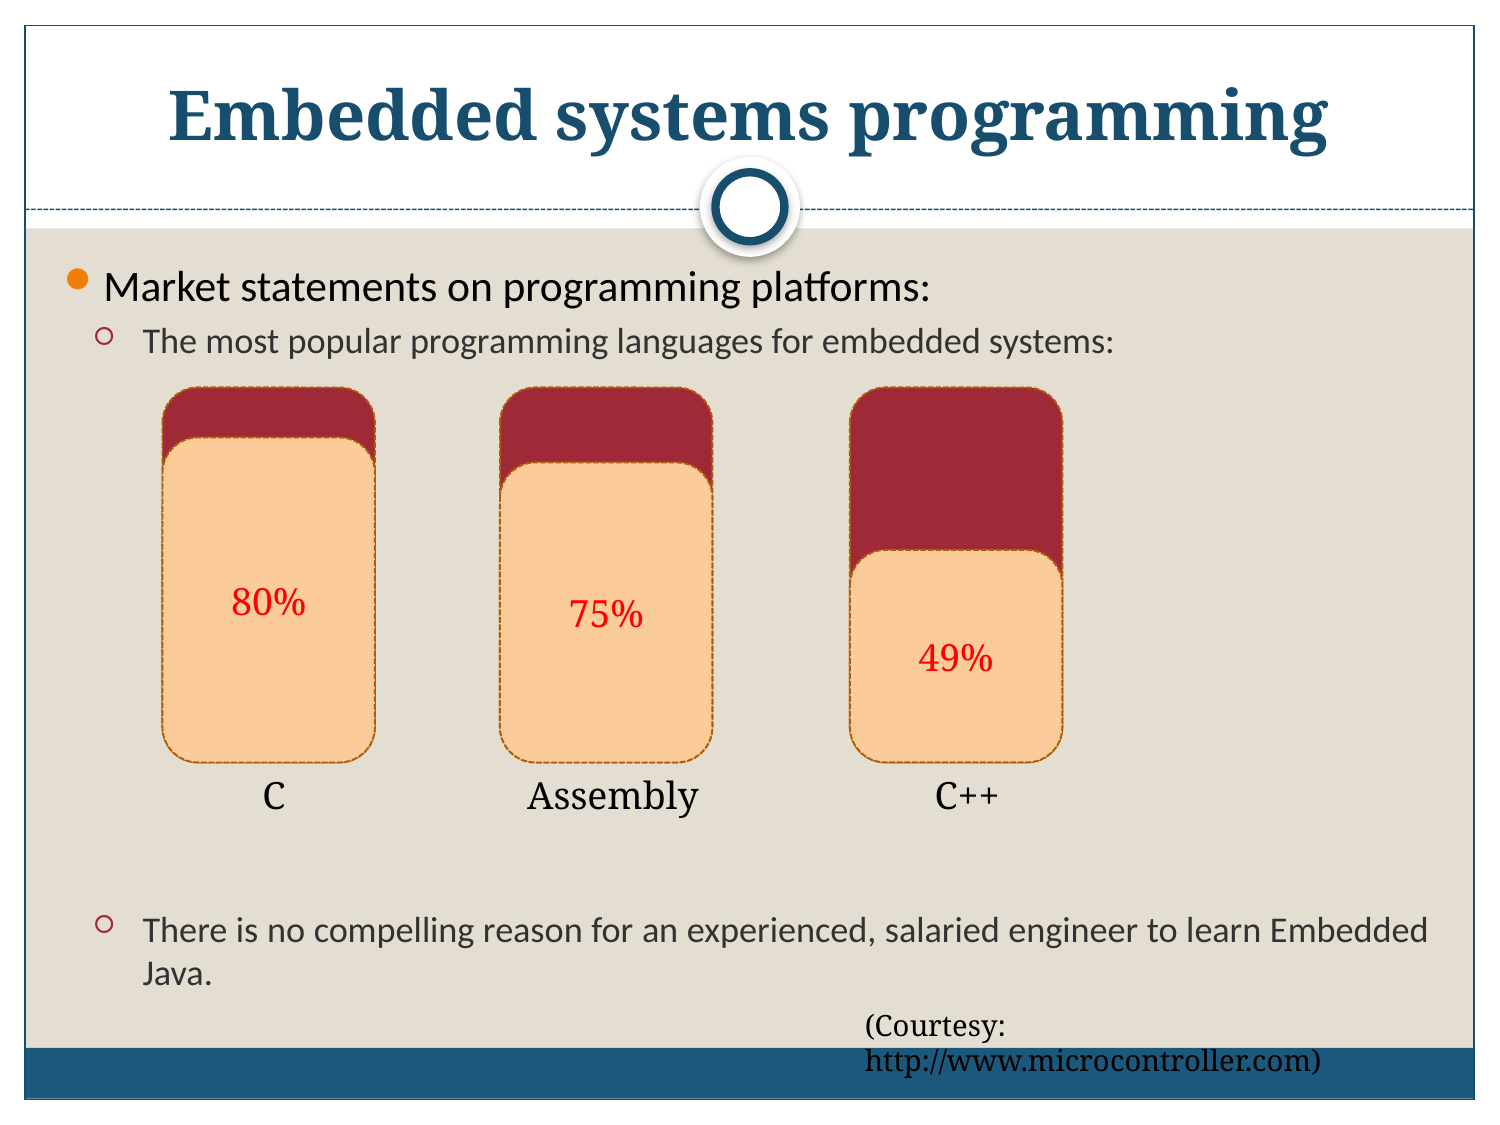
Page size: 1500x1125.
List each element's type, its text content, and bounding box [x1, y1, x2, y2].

list Market statements on programming platforms: The most popular programming languages for embedded systems: There is no compelling reason for an experienced, salaried engineer to learn Embedded Java. [49, 250, 1445, 1001]
title Embedded systems programming [49, 37, 1450, 162]
text_box C++ [812, 764, 1163, 825]
text_box [161, 386, 376, 464]
text_box 80% [161, 436, 376, 764]
text_box (Courtesy: http://www.microcontroller.com) [849, 999, 1475, 1085]
text_box 49% [848, 548, 1064, 764]
text_box [848, 386, 1064, 577]
text_box Assembly [512, 764, 750, 825]
text_box 75% [498, 461, 714, 764]
text_box C [150, 764, 500, 825]
text_box [499, 386, 714, 494]
